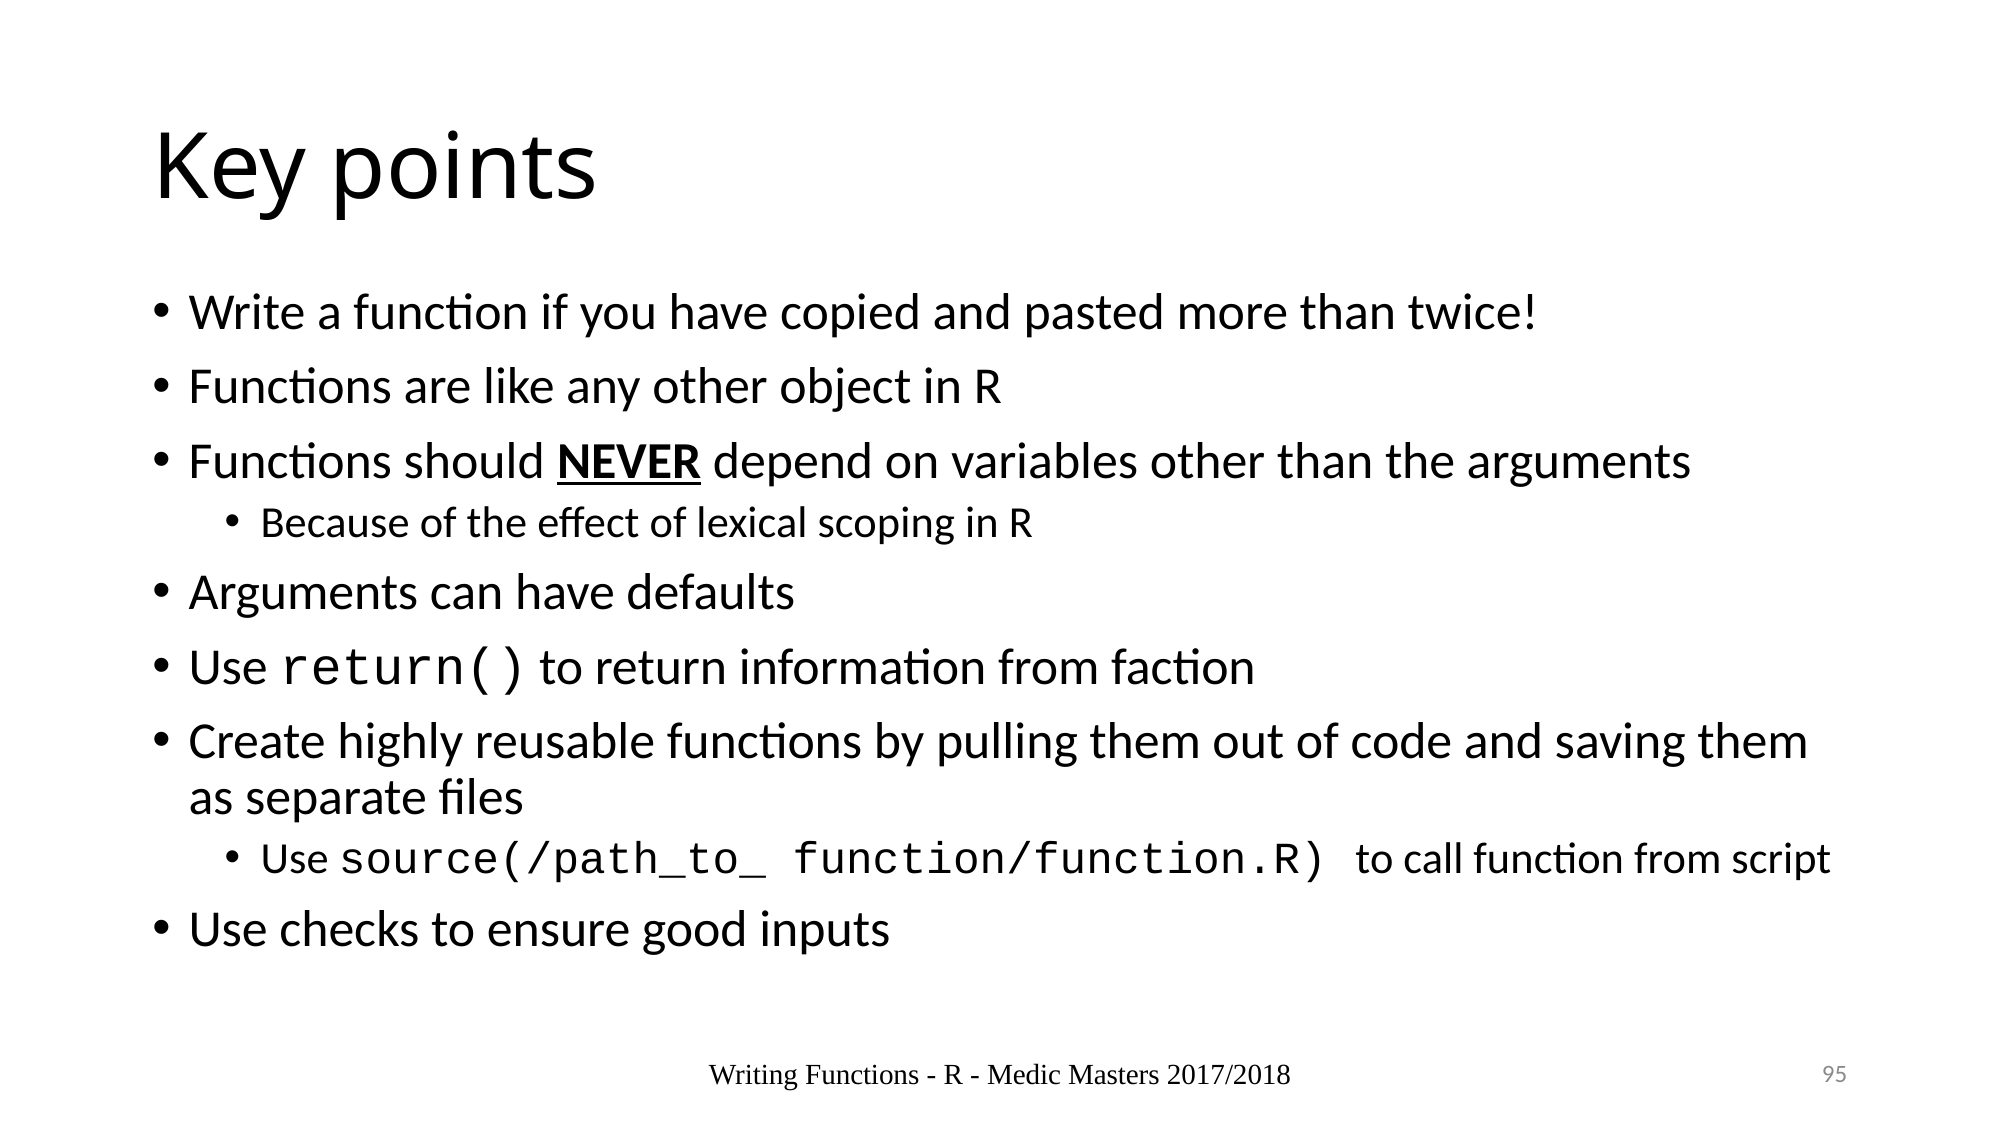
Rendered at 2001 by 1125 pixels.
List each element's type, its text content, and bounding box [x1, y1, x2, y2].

footer Writing Functions - R - Medic Masters 2017/2018 [662, 1042, 1338, 1103]
title Key points [137, 59, 1863, 277]
list Write a function if you have copied and pasted more than twice! Functions are like any other object in R Functions should NEVER depend on variables other than the arguments Because of the effect of lexical scoping in R Arguments can have defaults Use return() to return information from faction Create highly reusable functions by pulling them out of code and saving them as separate files Use source(/path_to_ function/function.R) to call function from script Use checks to ensure good inputs [137, 277, 1863, 1014]
slide_number 95 [1412, 1042, 1863, 1103]
